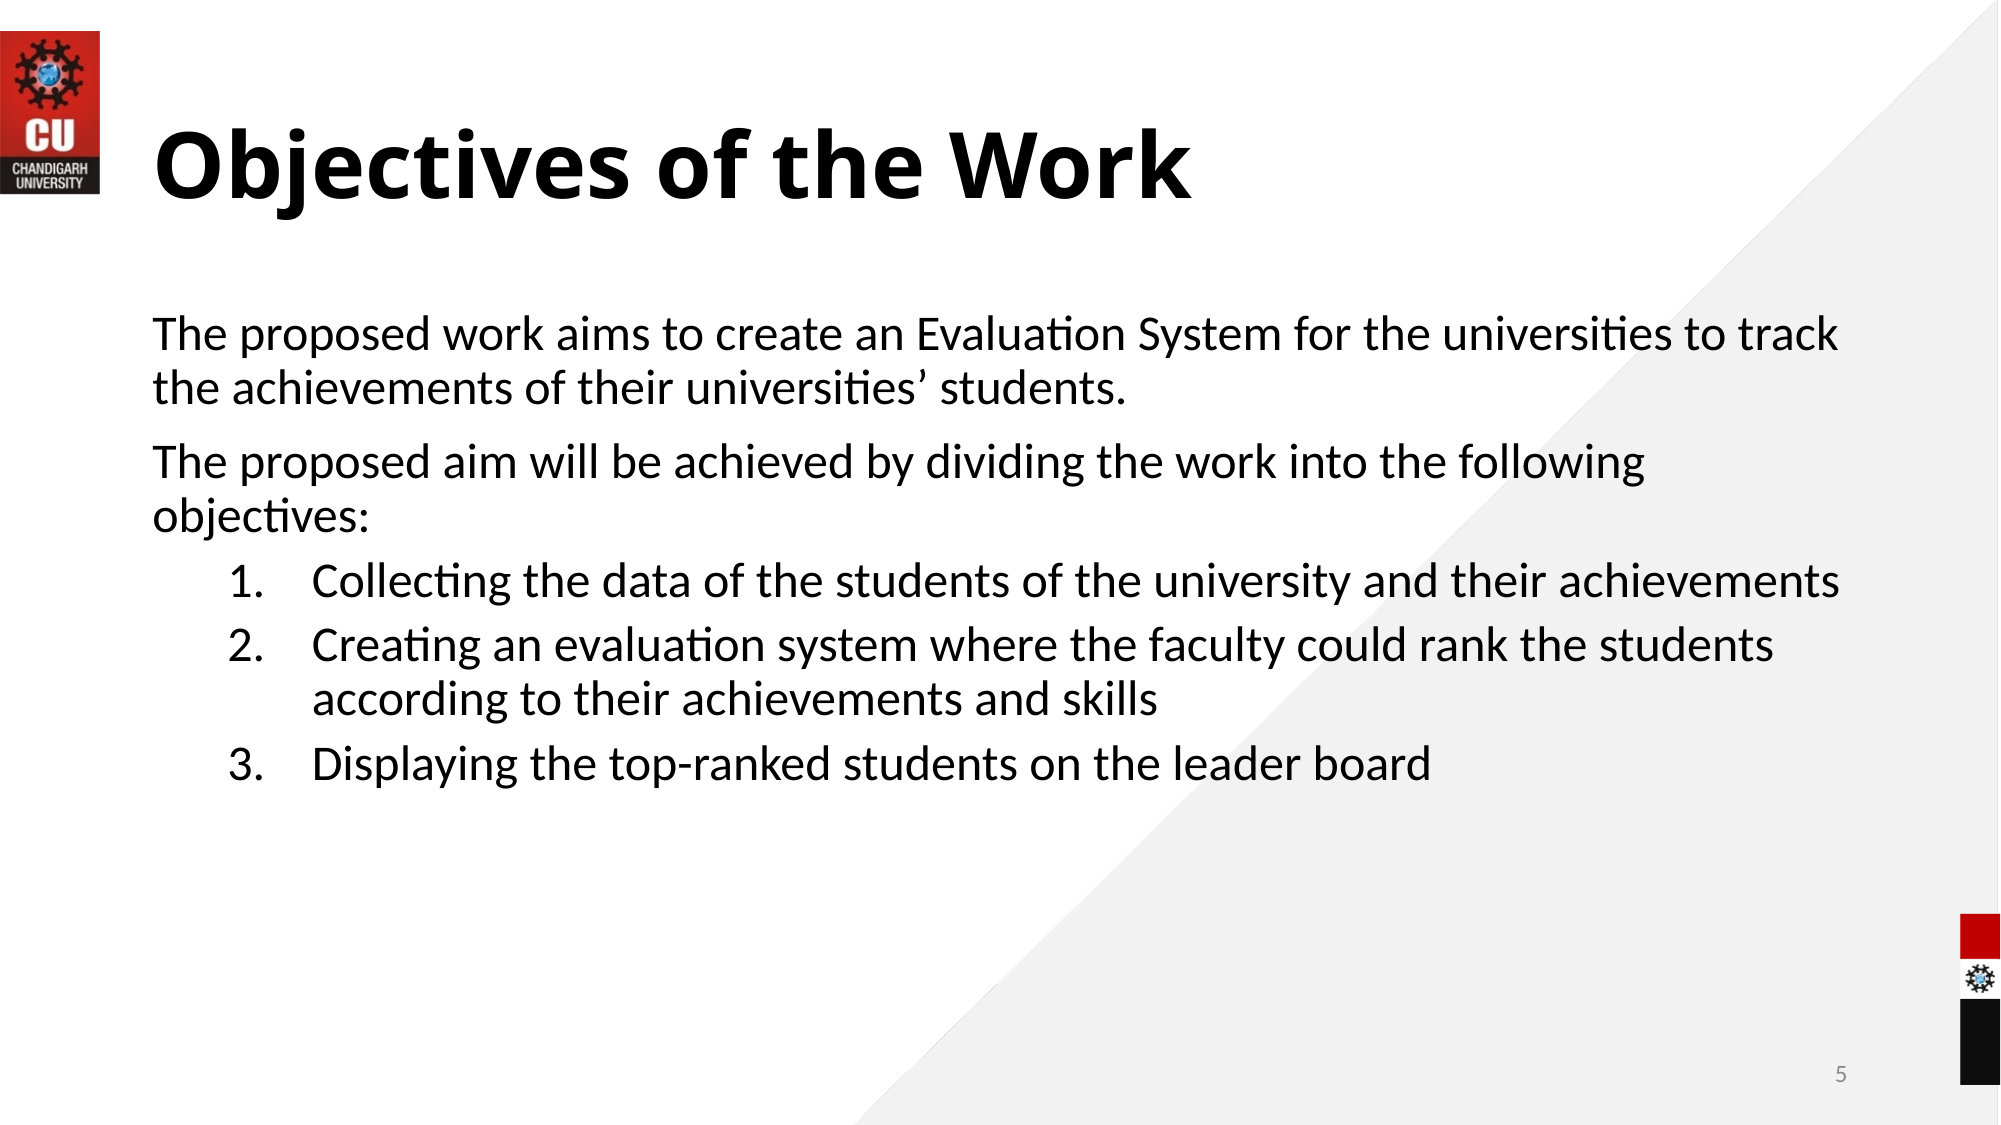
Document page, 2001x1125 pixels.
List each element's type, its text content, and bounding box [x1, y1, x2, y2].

slide_number 5 [1412, 1042, 1863, 1103]
list The proposed work aims to create an Evaluation System for the universities to track the achievements of their universities’ students. The proposed aim will be achieved by dividing the work into the following objectives: Collecting the data of the students of the university and their achievements Creating an evaluation system where the faculty could rank the students according to their achievements and skills Displaying the top-ranked students on the leader board [137, 299, 1863, 1014]
title Objectives of the Work [137, 59, 1863, 278]
picture [0, 0, 2001, 1125]
